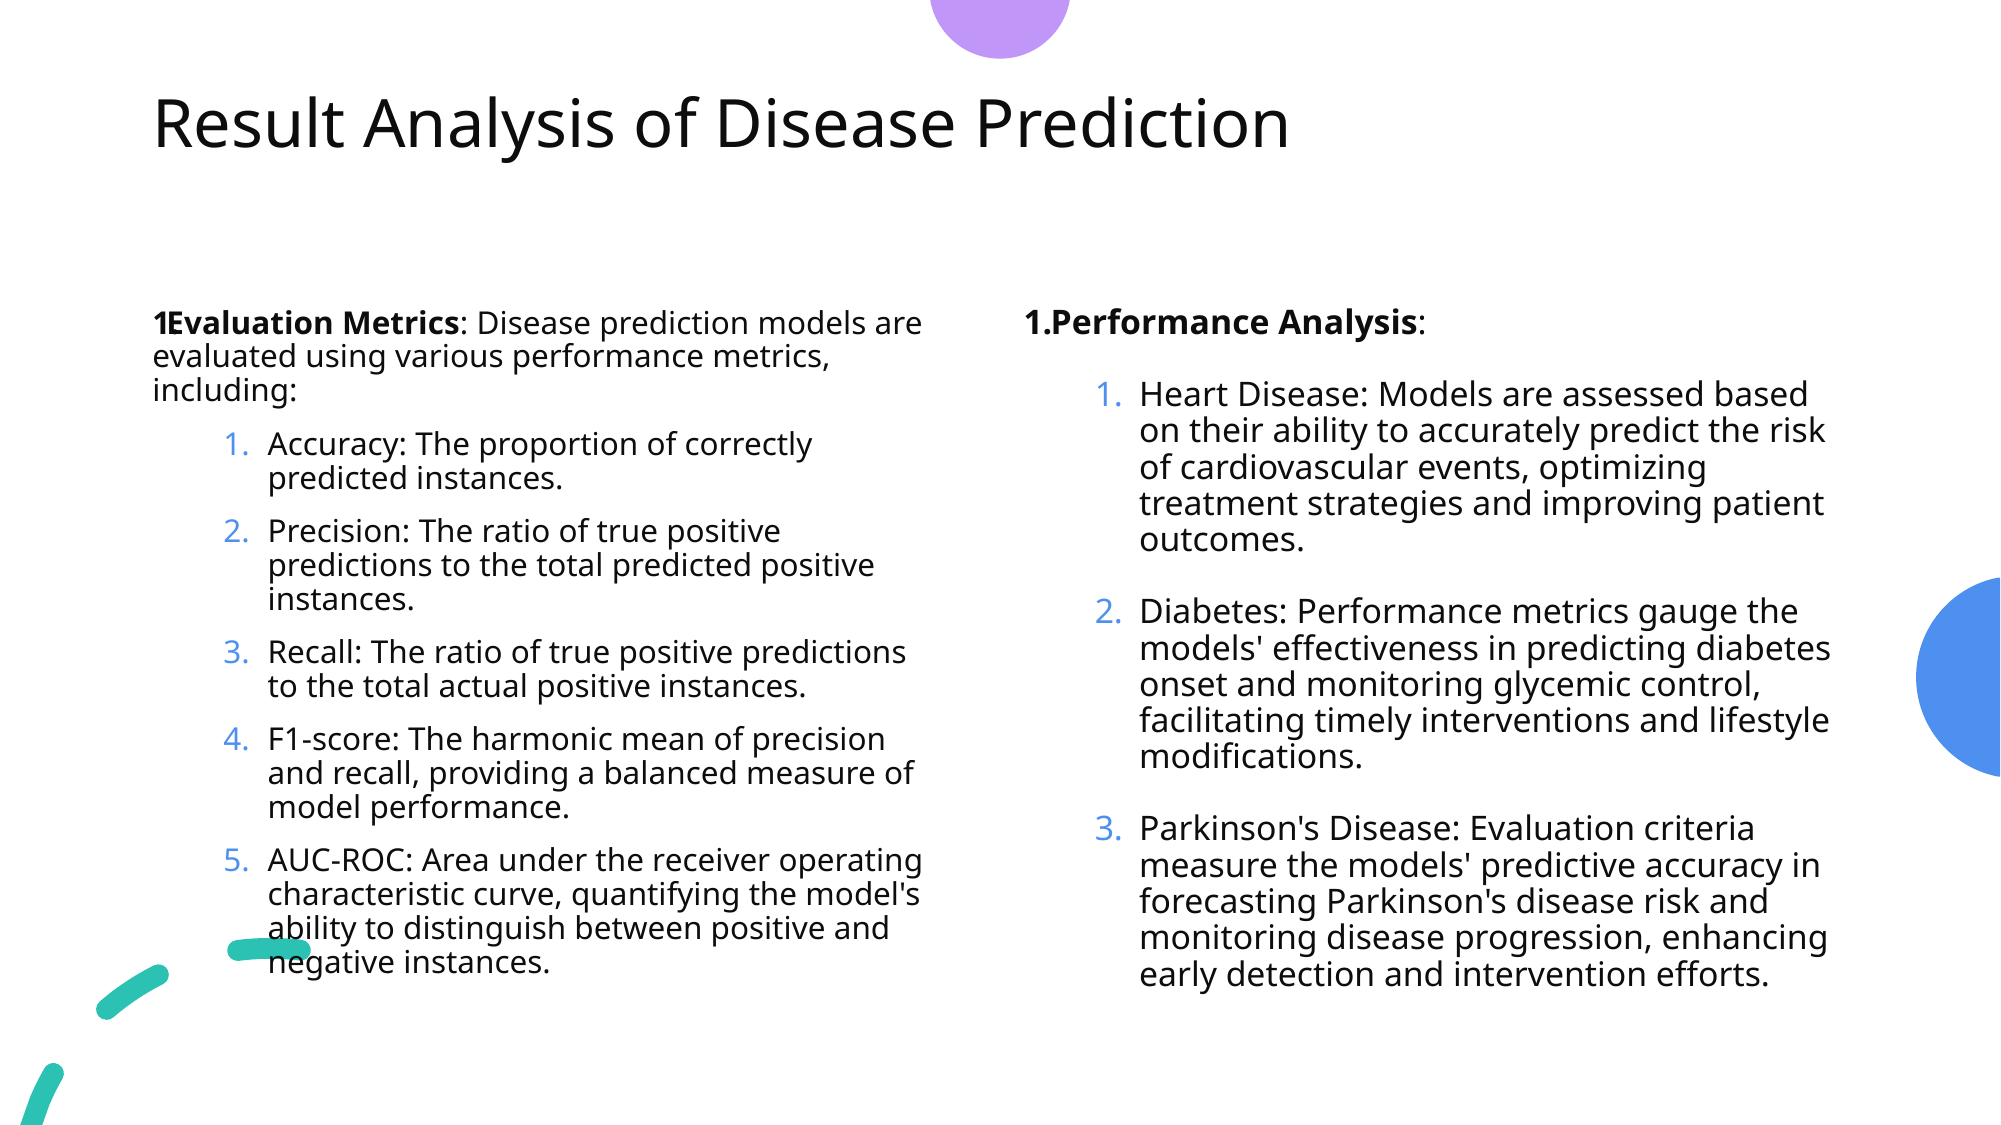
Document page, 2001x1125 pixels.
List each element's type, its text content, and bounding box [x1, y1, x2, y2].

list Evaluation Metrics: Disease prediction models are evaluated using various performance metrics, including: Accuracy: The proportion of correctly predicted instances. Precision: The ratio of true positive predictions to the total predicted positive instances. Recall: The ratio of true positive predictions to the total actual positive instances. F1-score: The harmonic mean of precision and recall, providing a balanced measure of model performance. AUC-ROC: Area under the receiver operating characteristic curve, quantifying the model's ability to distinguish between positive and negative instances. [137, 299, 944, 1066]
title Result Analysis of Disease Prediction [137, 59, 1863, 193]
list Performance Analysis: Heart Disease: Models are assessed based on their ability to accurately predict the risk of cardiovascular events, optimizing treatment strategies and improving patient outcomes. Diabetes: Performance metrics gauge the models' effectiveness in predicting diabetes onset and monitoring glycemic control, facilitating timely interventions and lifestyle modifications. Parkinson's Disease: Evaluation criteria measure the models' predictive accuracy in forecasting Parkinson's disease risk and monitoring disease progression, enhancing early detection and intervention efforts. [1008, 298, 1864, 1003]
